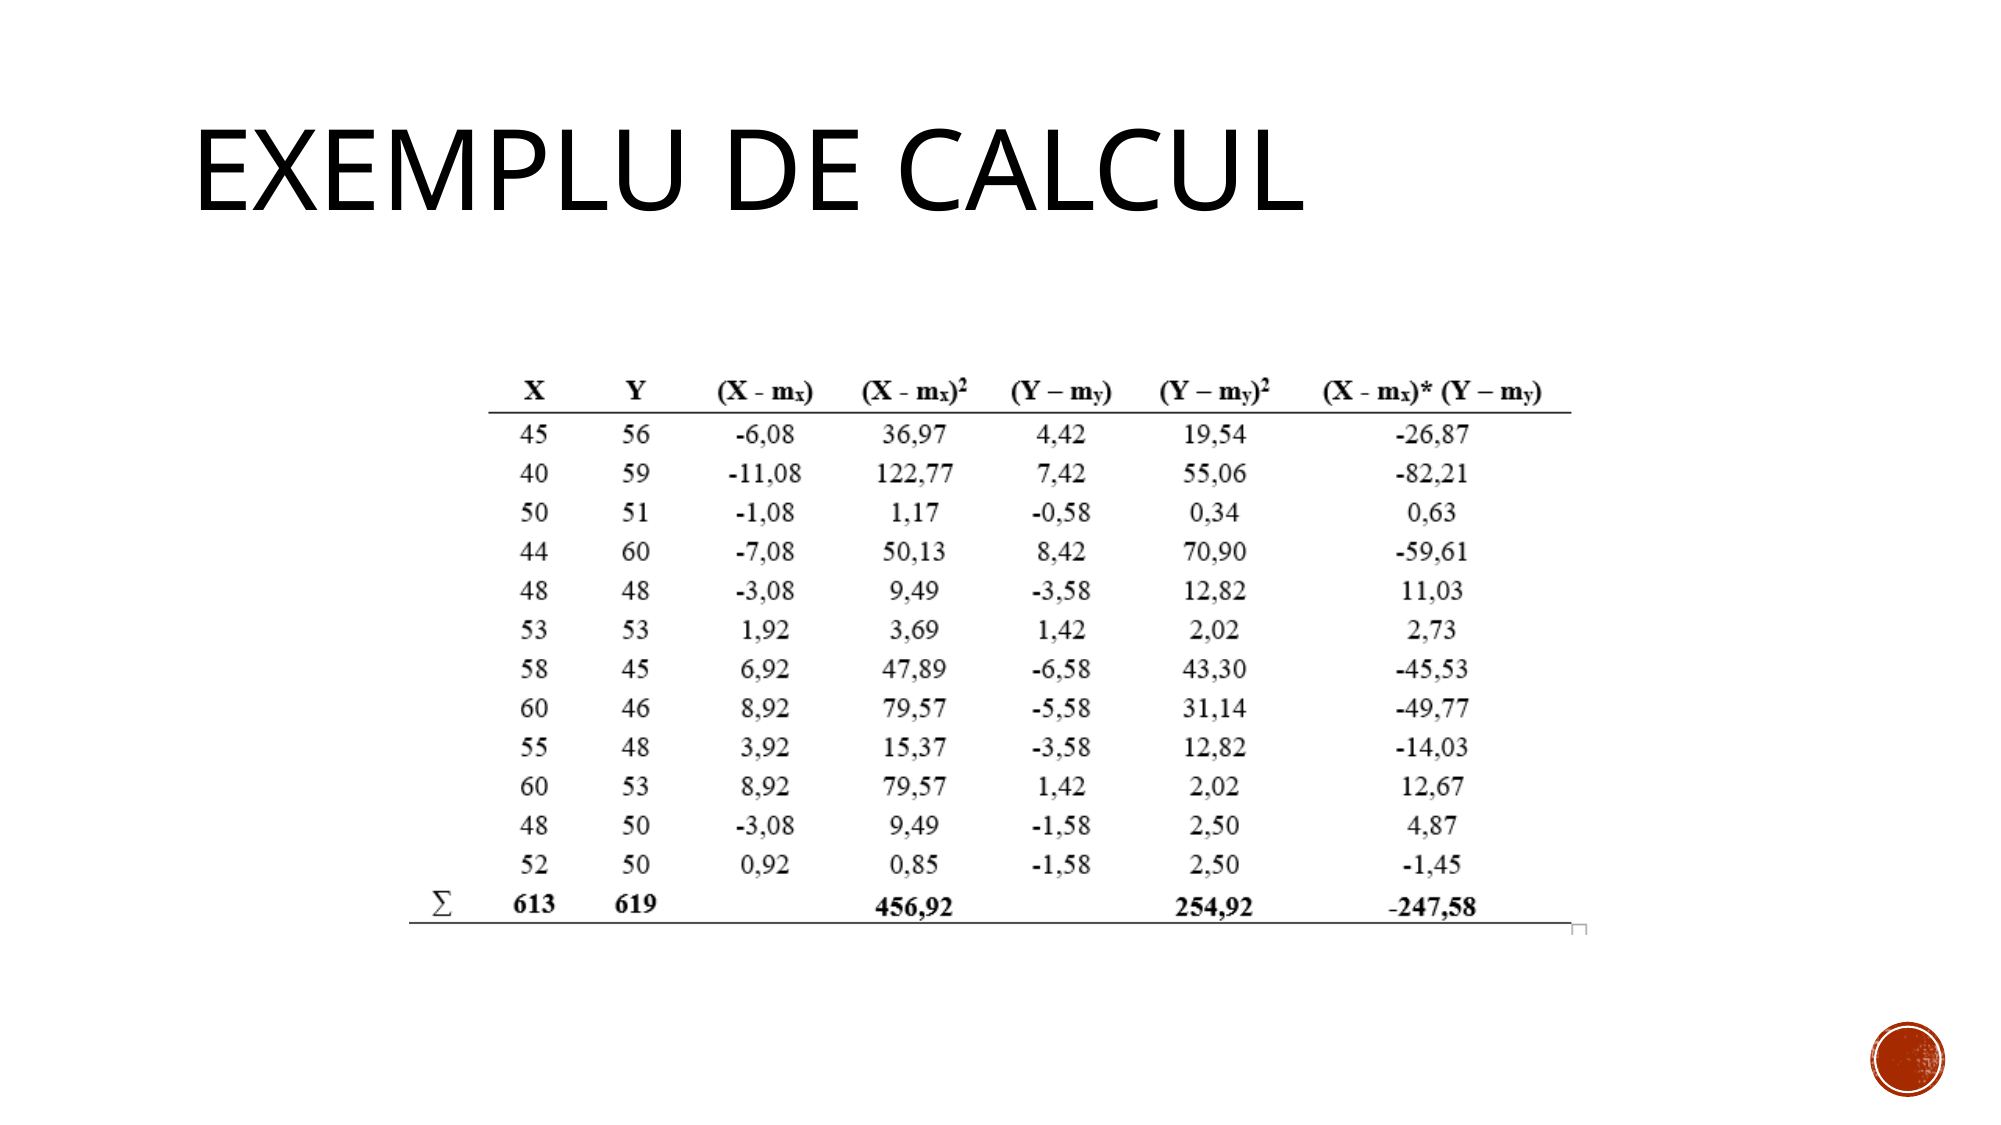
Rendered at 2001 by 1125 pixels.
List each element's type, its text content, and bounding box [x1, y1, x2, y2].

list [410, 371, 1591, 933]
title Exemplu de calcul [175, 79, 1826, 270]
